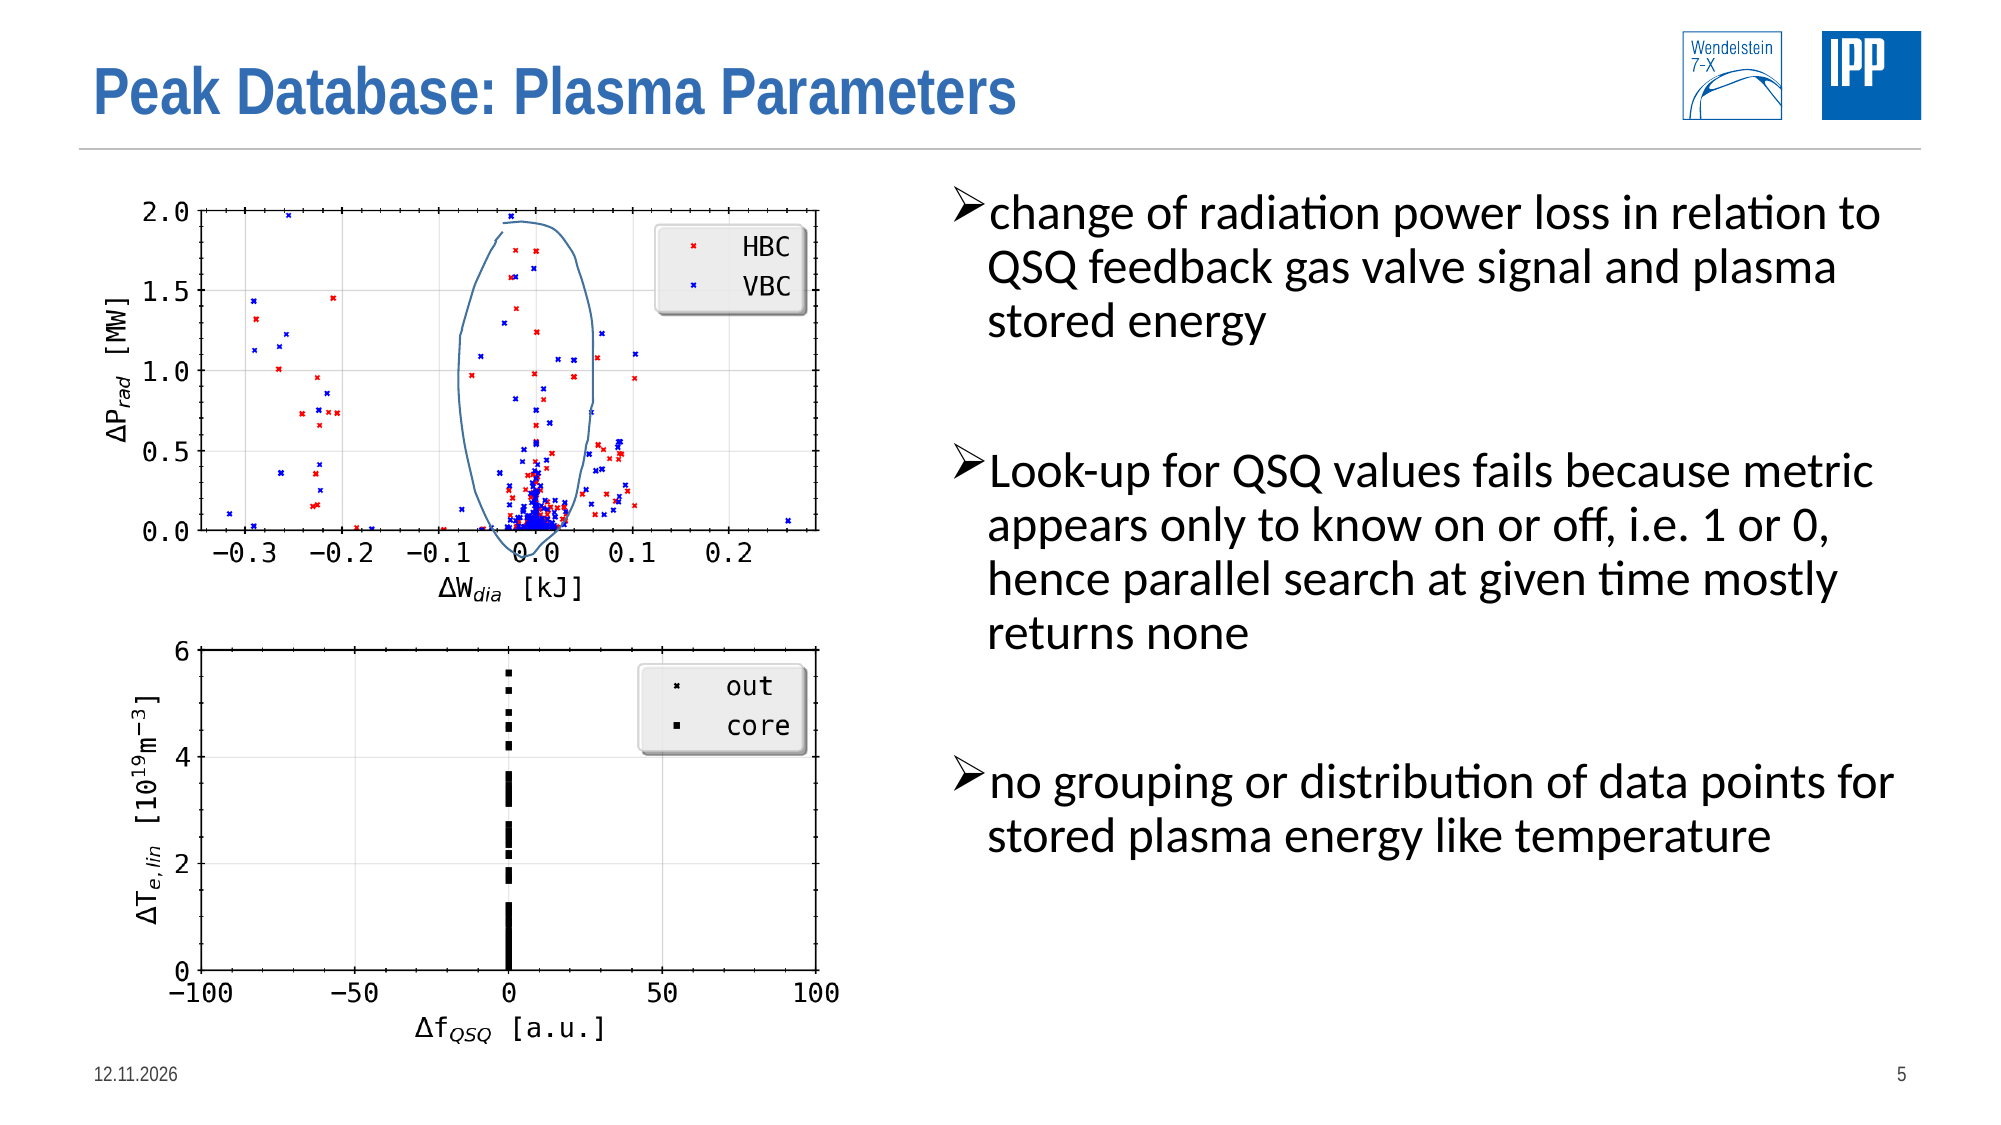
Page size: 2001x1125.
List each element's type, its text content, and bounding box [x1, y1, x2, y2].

picture [98, 192, 848, 1057]
title Peak Database: Plasma Parameters [78, 30, 1638, 136]
list change of radiation power loss in relation to QSQ feedback gas valve signal and plasma stored energy Look-up for QSQ values fails because metric appears only to know on or off, i.e. 1 or 0, hence parallel search at given time mostly returns none no grouping or distribution of data points for stored plasma energy like temperature [934, 179, 1922, 1018]
slide_number 5 [1744, 1042, 1922, 1103]
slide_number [78, 1042, 262, 1103]
